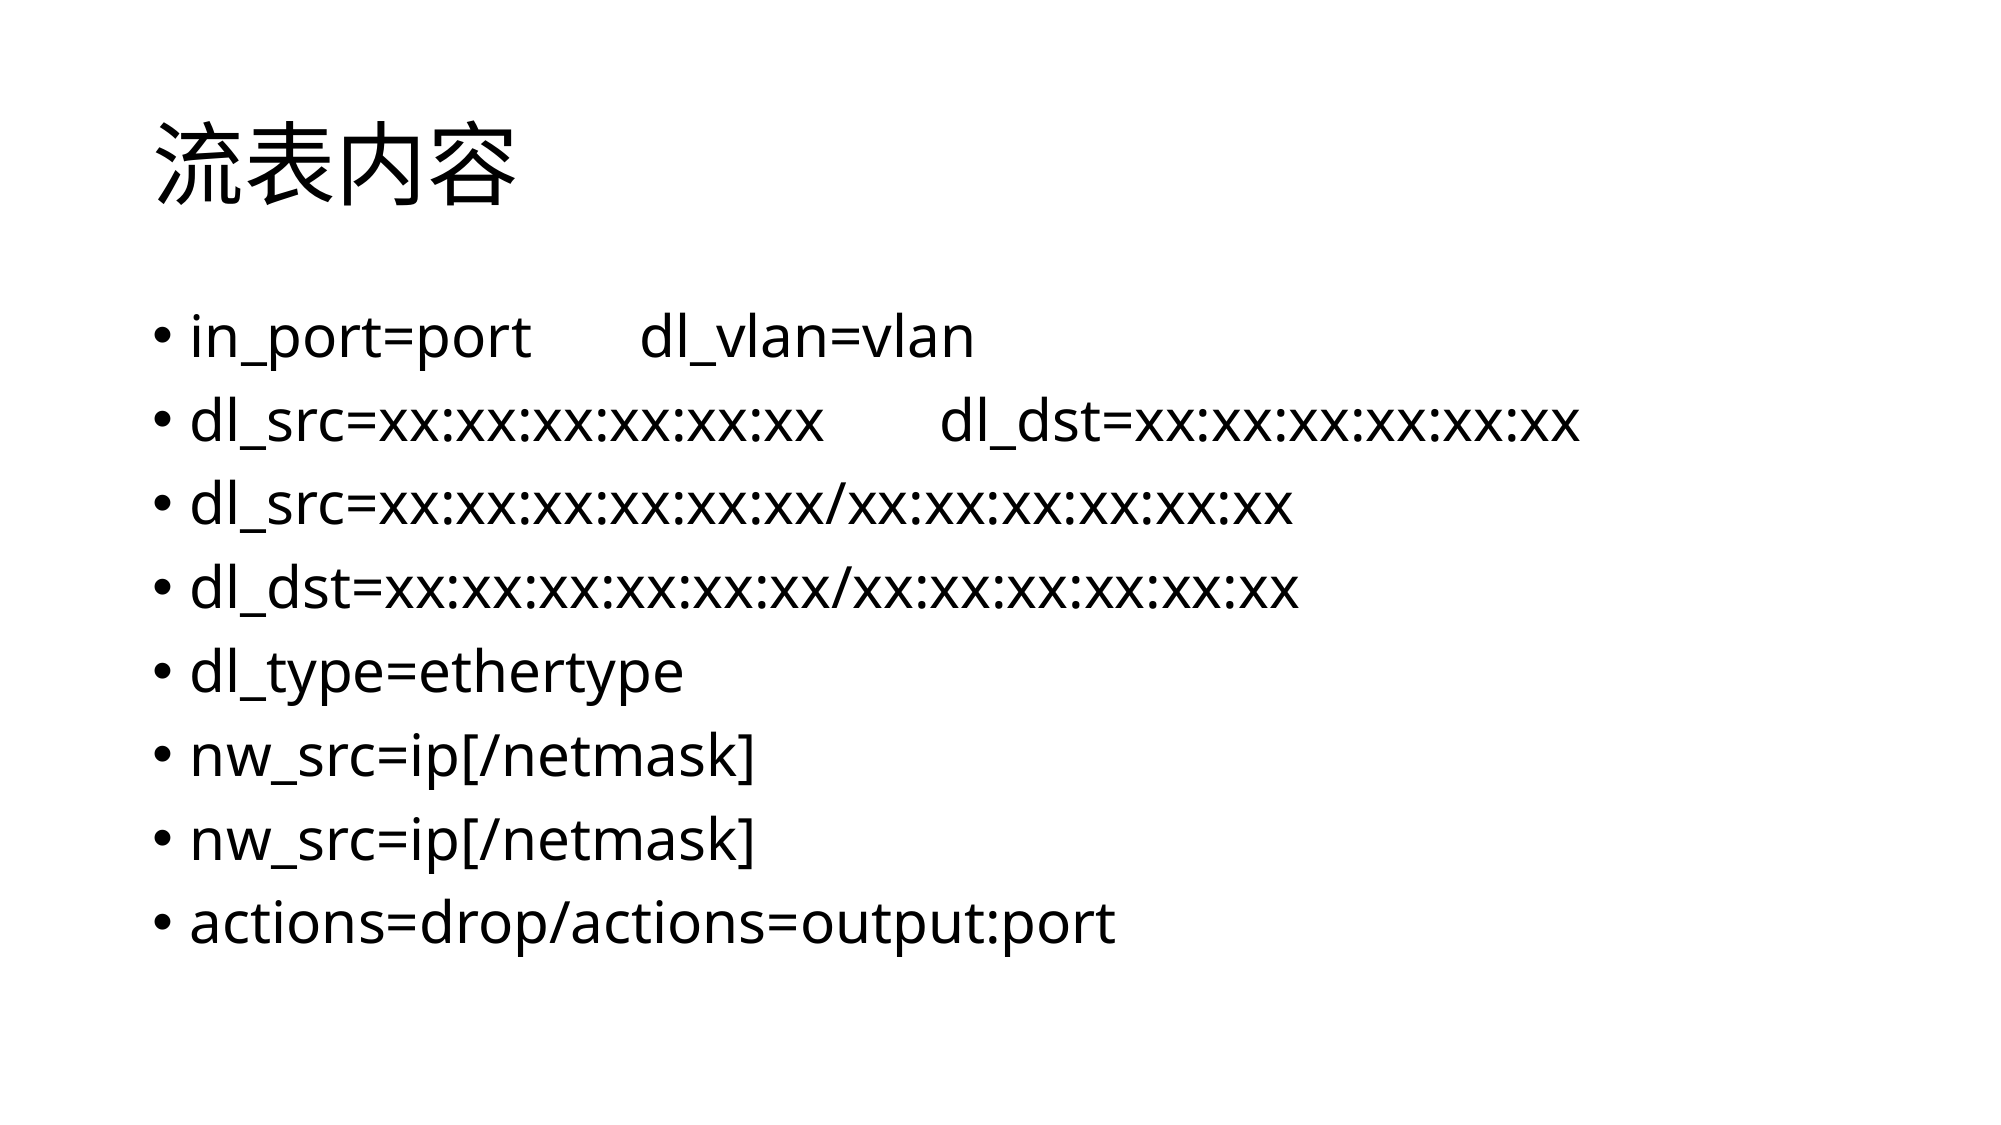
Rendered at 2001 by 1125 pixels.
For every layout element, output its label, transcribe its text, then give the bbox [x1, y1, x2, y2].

list in_port=port dl_vlan=vlan dl_src=xx:xx:xx:xx:xx:xx dl_dst=xx:xx:xx:xx:xx:xx dl_src=xx:xx:xx:xx:xx:xx/xx:xx:xx:xx:xx:xx dl_dst=xx:xx:xx:xx:xx:xx/xx:xx:xx:xx:xx:xx dl_type=ethertype nw_src=ip[/netmask] nw_src=ip[/netmask] actions=drop/actions=output:port [137, 299, 1863, 1014]
title 流表内容 [137, 59, 1863, 278]
